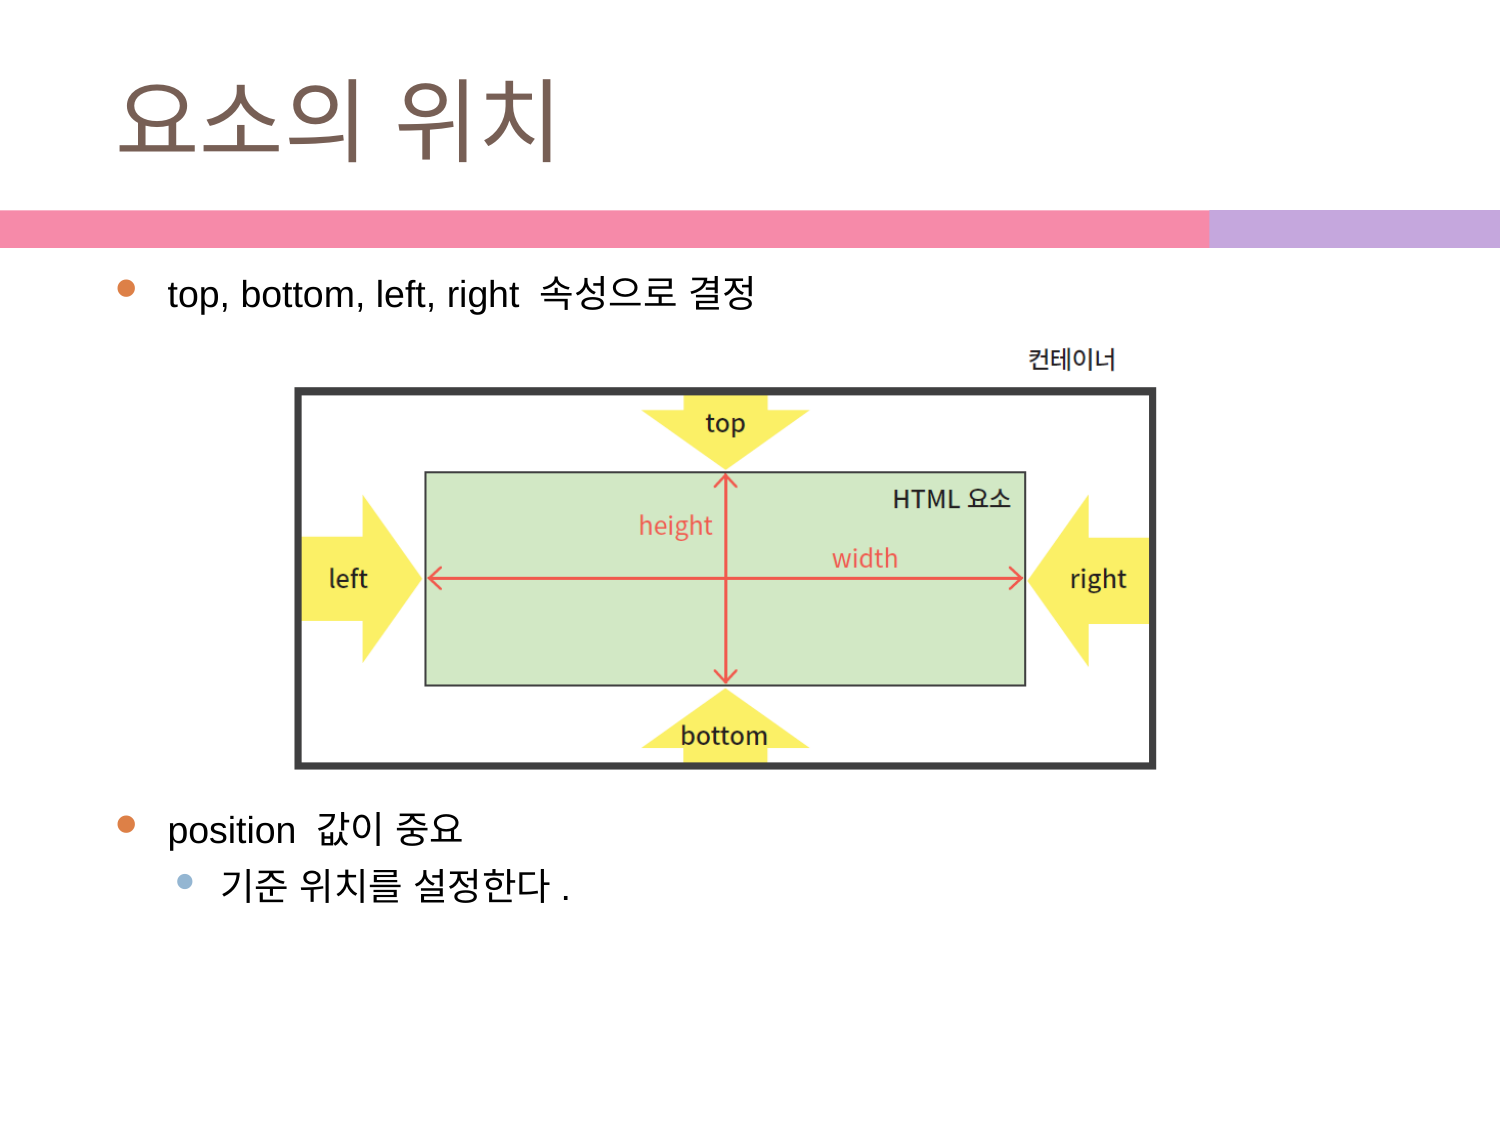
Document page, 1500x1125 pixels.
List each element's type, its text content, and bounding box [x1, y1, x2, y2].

picture [272, 338, 1192, 787]
title 요소의 위치 [100, 37, 1438, 200]
list top, bottom, left, right 속성으로 결정 position 값이 중요 기준 위치를 설정한다. [100, 262, 1438, 1000]
